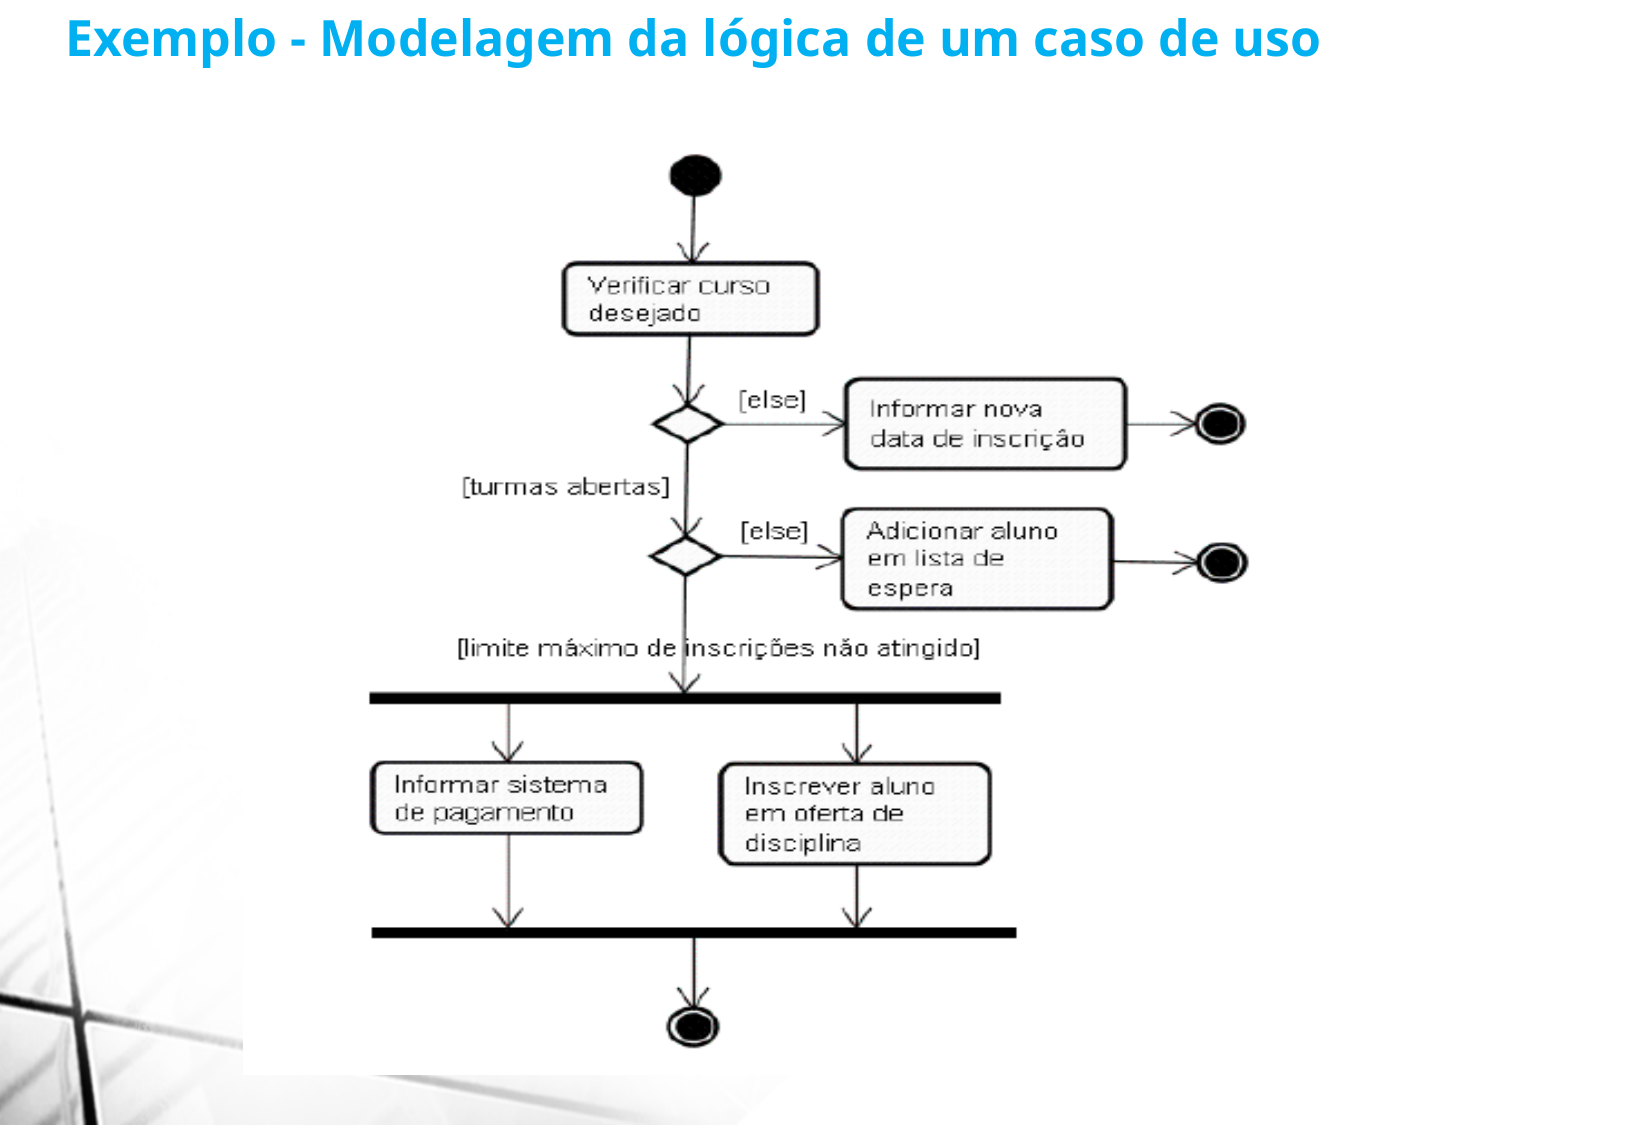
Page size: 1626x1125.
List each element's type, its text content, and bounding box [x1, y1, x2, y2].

picture [0, 0, 1626, 1125]
text_box Exemplo - Modelagem da lógica de um caso de uso [0, 0, 1388, 175]
